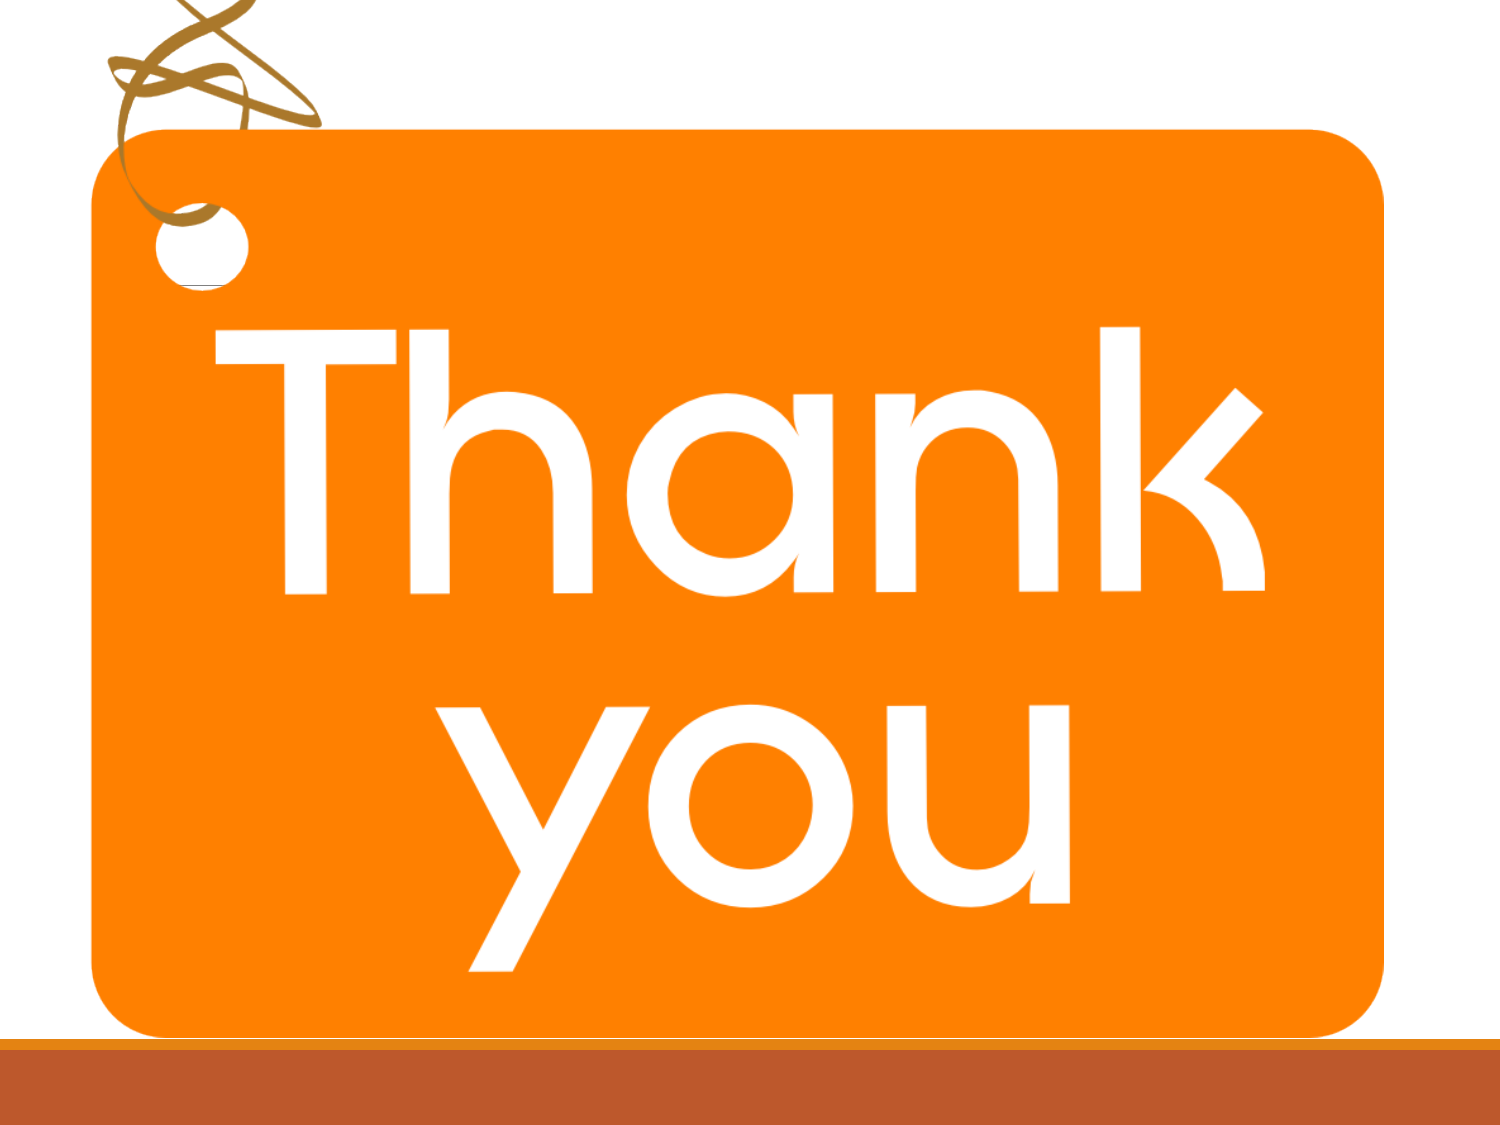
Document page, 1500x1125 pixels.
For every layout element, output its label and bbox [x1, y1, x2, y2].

picture [49, 0, 1385, 1038]
